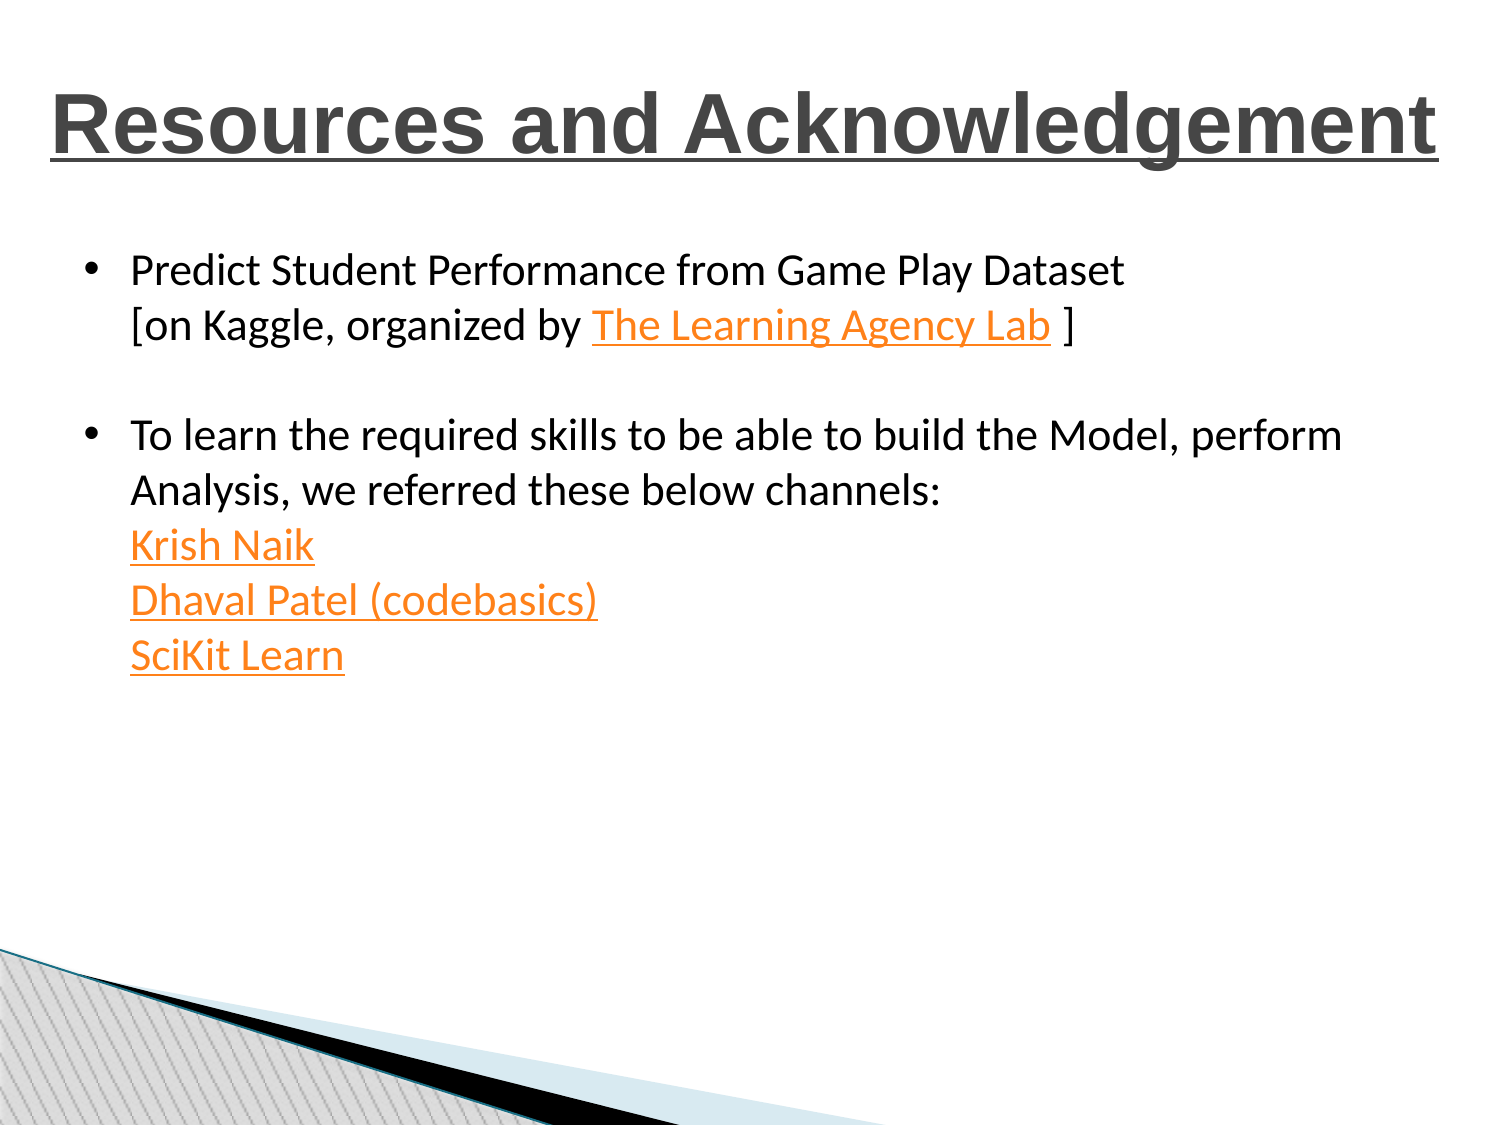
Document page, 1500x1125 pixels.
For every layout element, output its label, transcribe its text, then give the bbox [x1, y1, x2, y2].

text_box Resources and Acknowledgement [35, 48, 1465, 190]
text_box Predict Student Performance from Game Play Dataset [on Kaggle, organized by The Learning Agency Lab ] To learn the required skills to be able to build the Model, perform Analysis, we referred these below channels: Krish Naik Dhaval Patel (codebasics) SciKit Learn [68, 232, 1432, 743]
